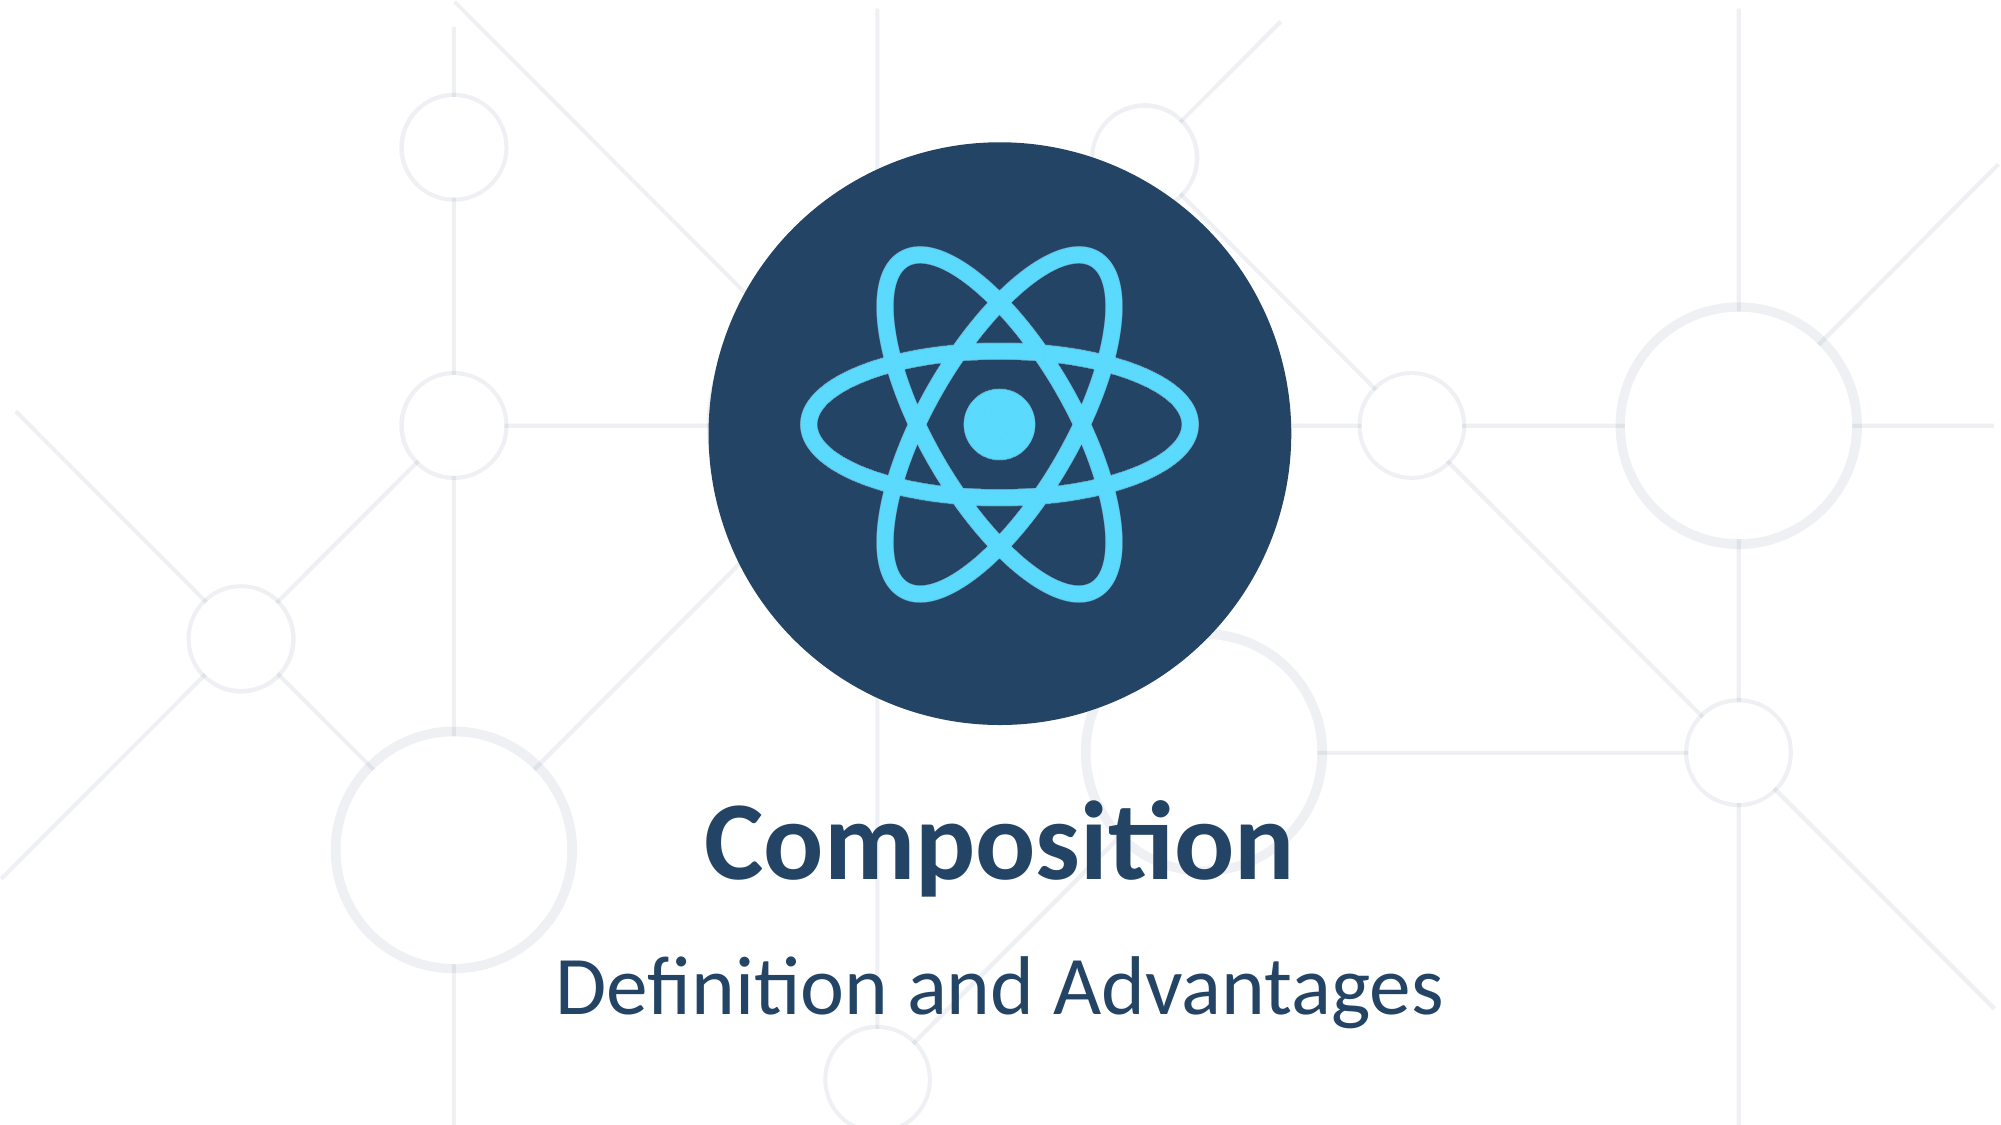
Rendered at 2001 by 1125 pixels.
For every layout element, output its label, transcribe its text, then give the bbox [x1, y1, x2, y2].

subtitle Definition and Advantages [100, 916, 1900, 1043]
title Composition [100, 771, 1900, 898]
picture [799, 224, 1201, 626]
